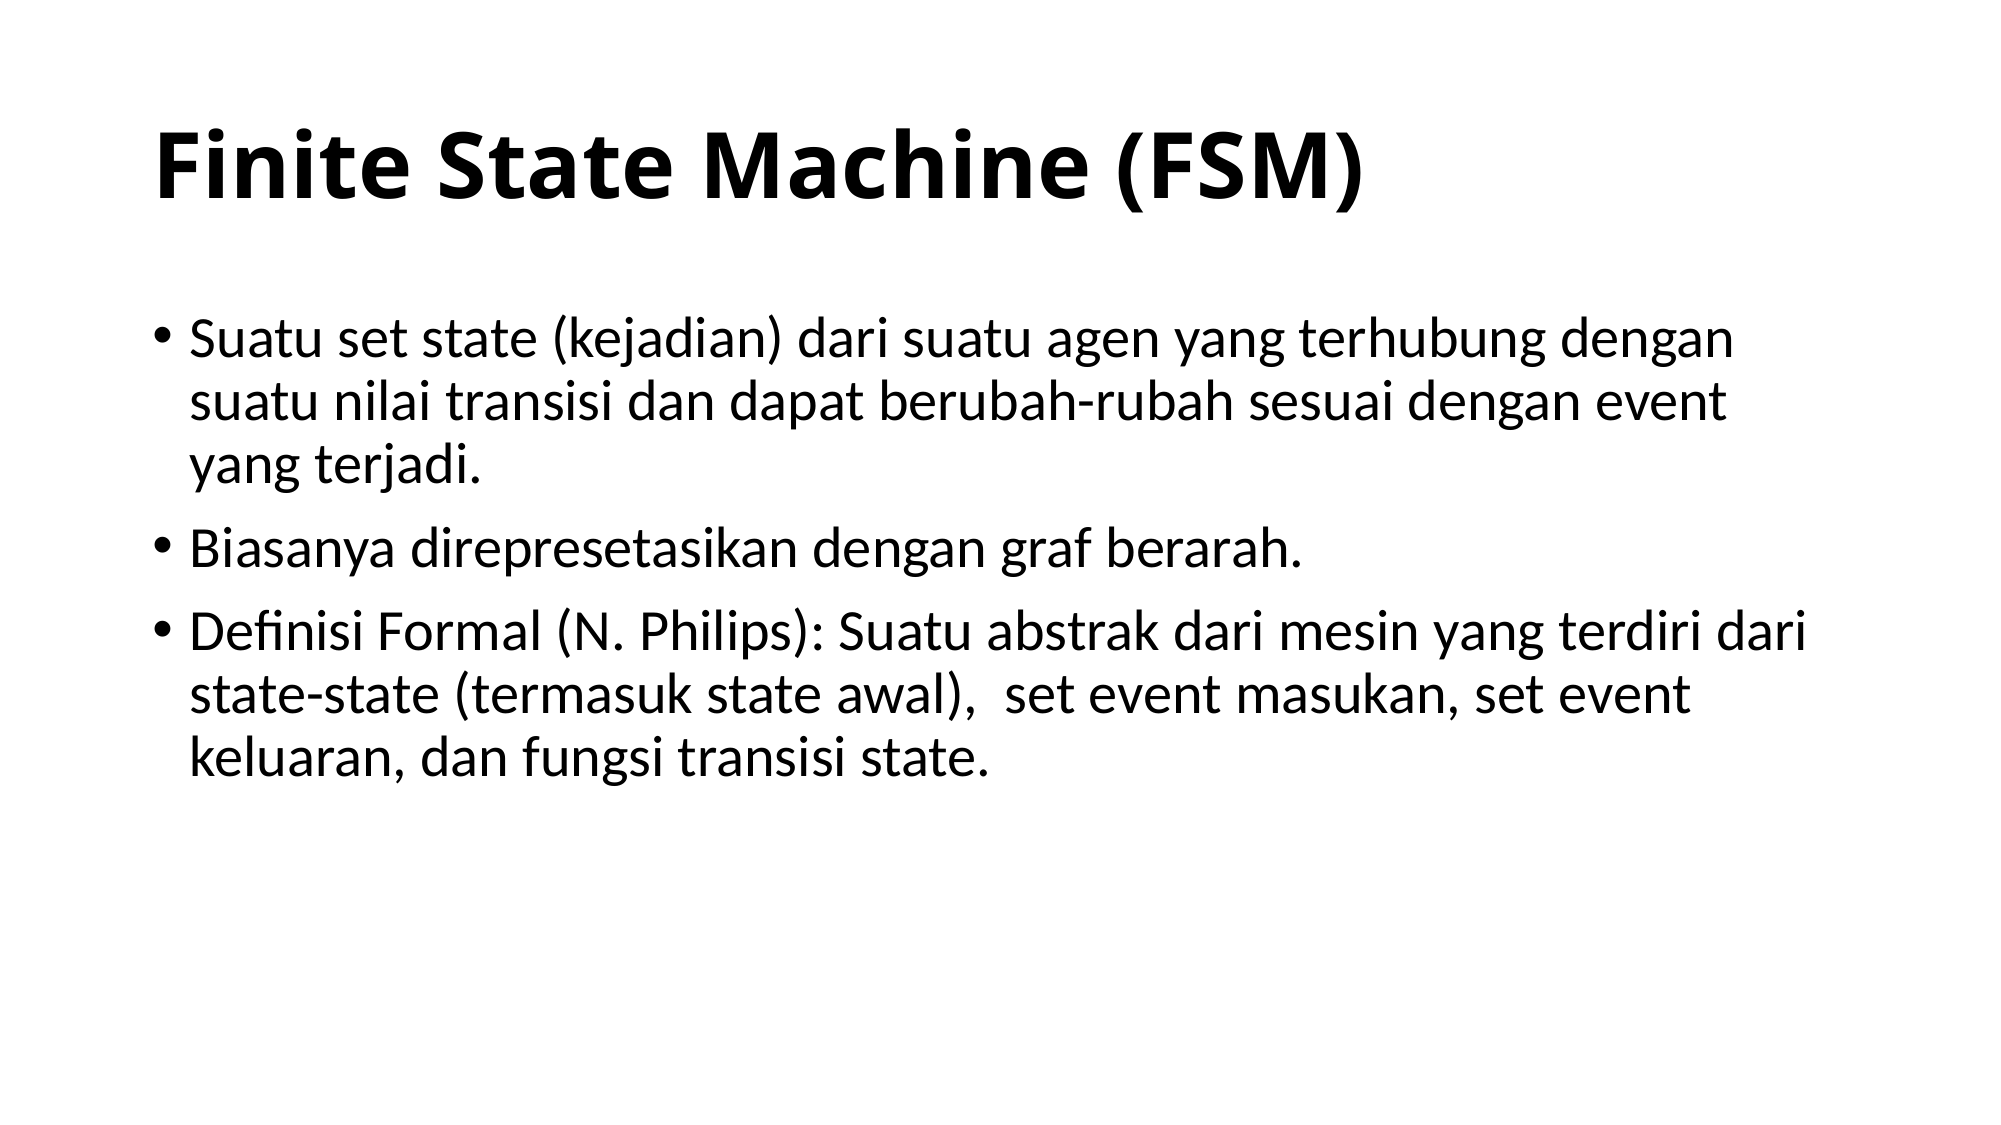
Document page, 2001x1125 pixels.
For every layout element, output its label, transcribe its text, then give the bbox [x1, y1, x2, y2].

list Suatu set state (kejadian) dari suatu agen yang terhubung dengan suatu nilai transisi dan dapat berubah-rubah sesuai dengan event yang terjadi. Biasanya direpresetasikan dengan graf berarah. Definisi Formal (N. Philips): Suatu abstrak dari mesin yang terdiri dari state-state (termasuk state awal), set event masukan, set event keluaran, dan fungsi transisi state. [137, 299, 1863, 1014]
title Finite State Machine (FSM) [137, 59, 1863, 278]
